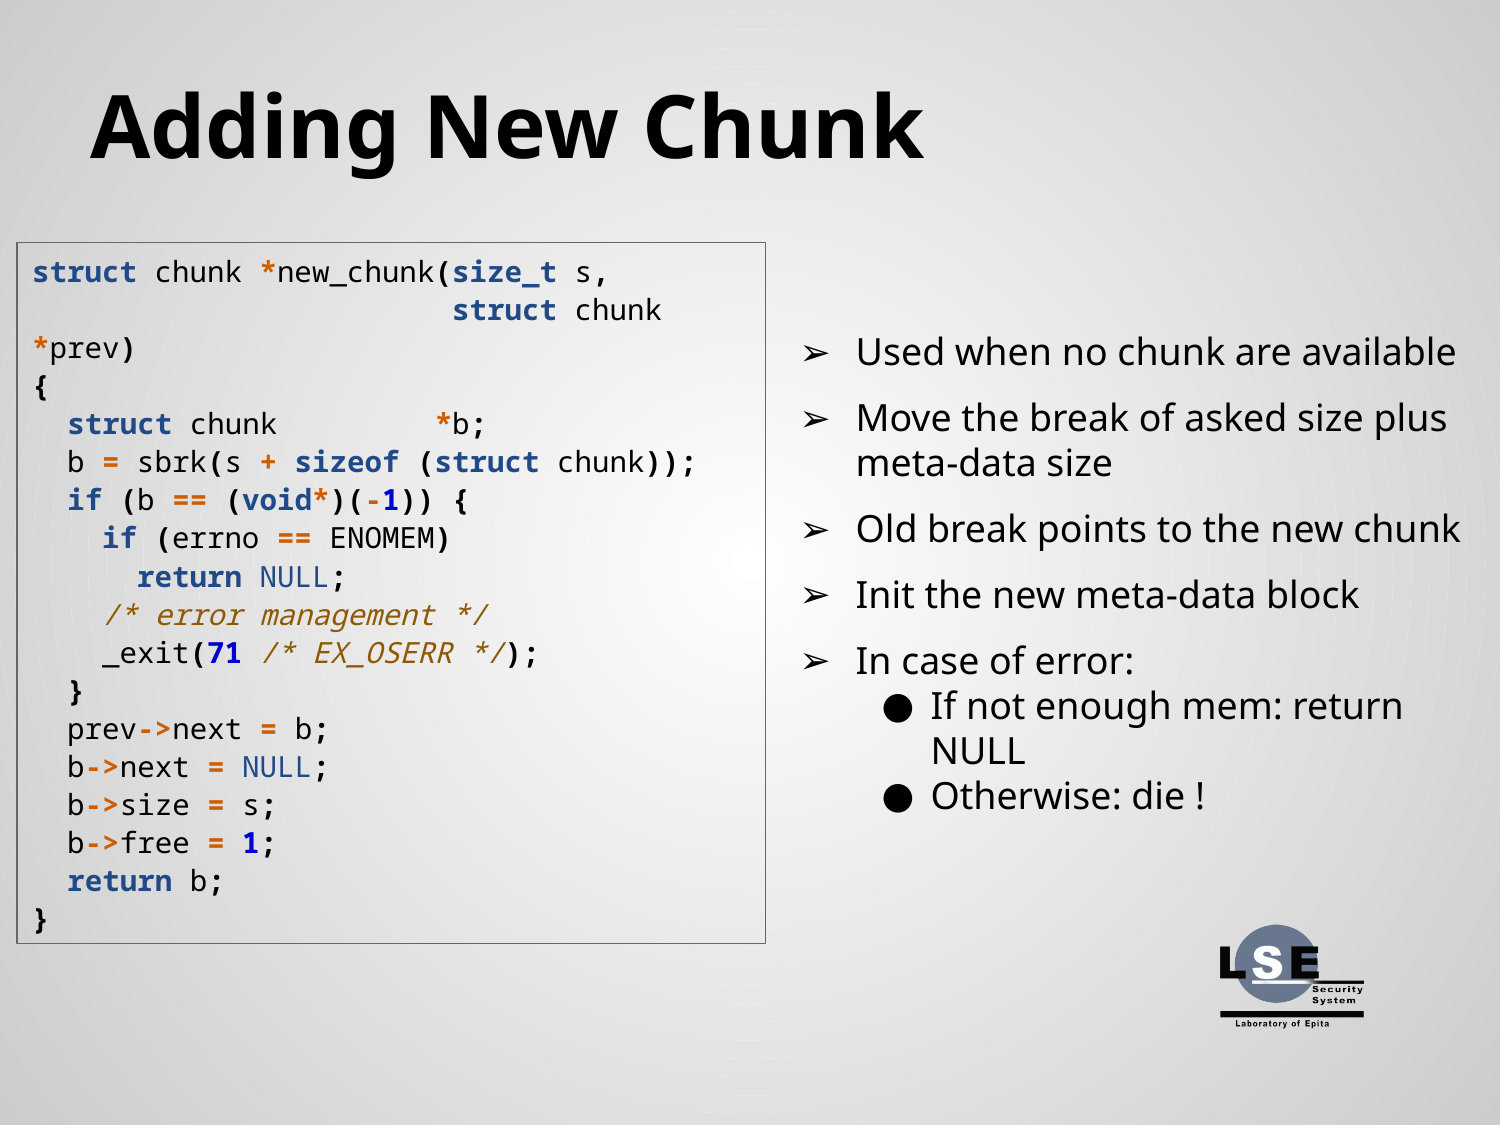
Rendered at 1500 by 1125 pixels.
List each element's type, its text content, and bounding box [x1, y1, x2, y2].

list Used when no chunk are available Move the break of asked size plus meta-data size Old break points to the new chunk Init the new meta-data block In case of error: If not enough mem: return NULL Otherwise: die ! [765, 201, 1483, 944]
picture [1212, 944, 1372, 1034]
list struct chunk *new_chunk(size_t s, struct chunk *prev) { struct chunk *b; b = sbrk(s + sizeof (struct chunk)); if (b == (void*)(-1)) { if (errno == ENOMEM) return NULL; /* error management */ _exit(71 /* EX_OSERR */); } prev->next = b; b->next = NULL; b->size = s; b->free = 1; return b; } [17, 242, 765, 944]
title Adding New Chunk [75, 45, 1425, 202]
